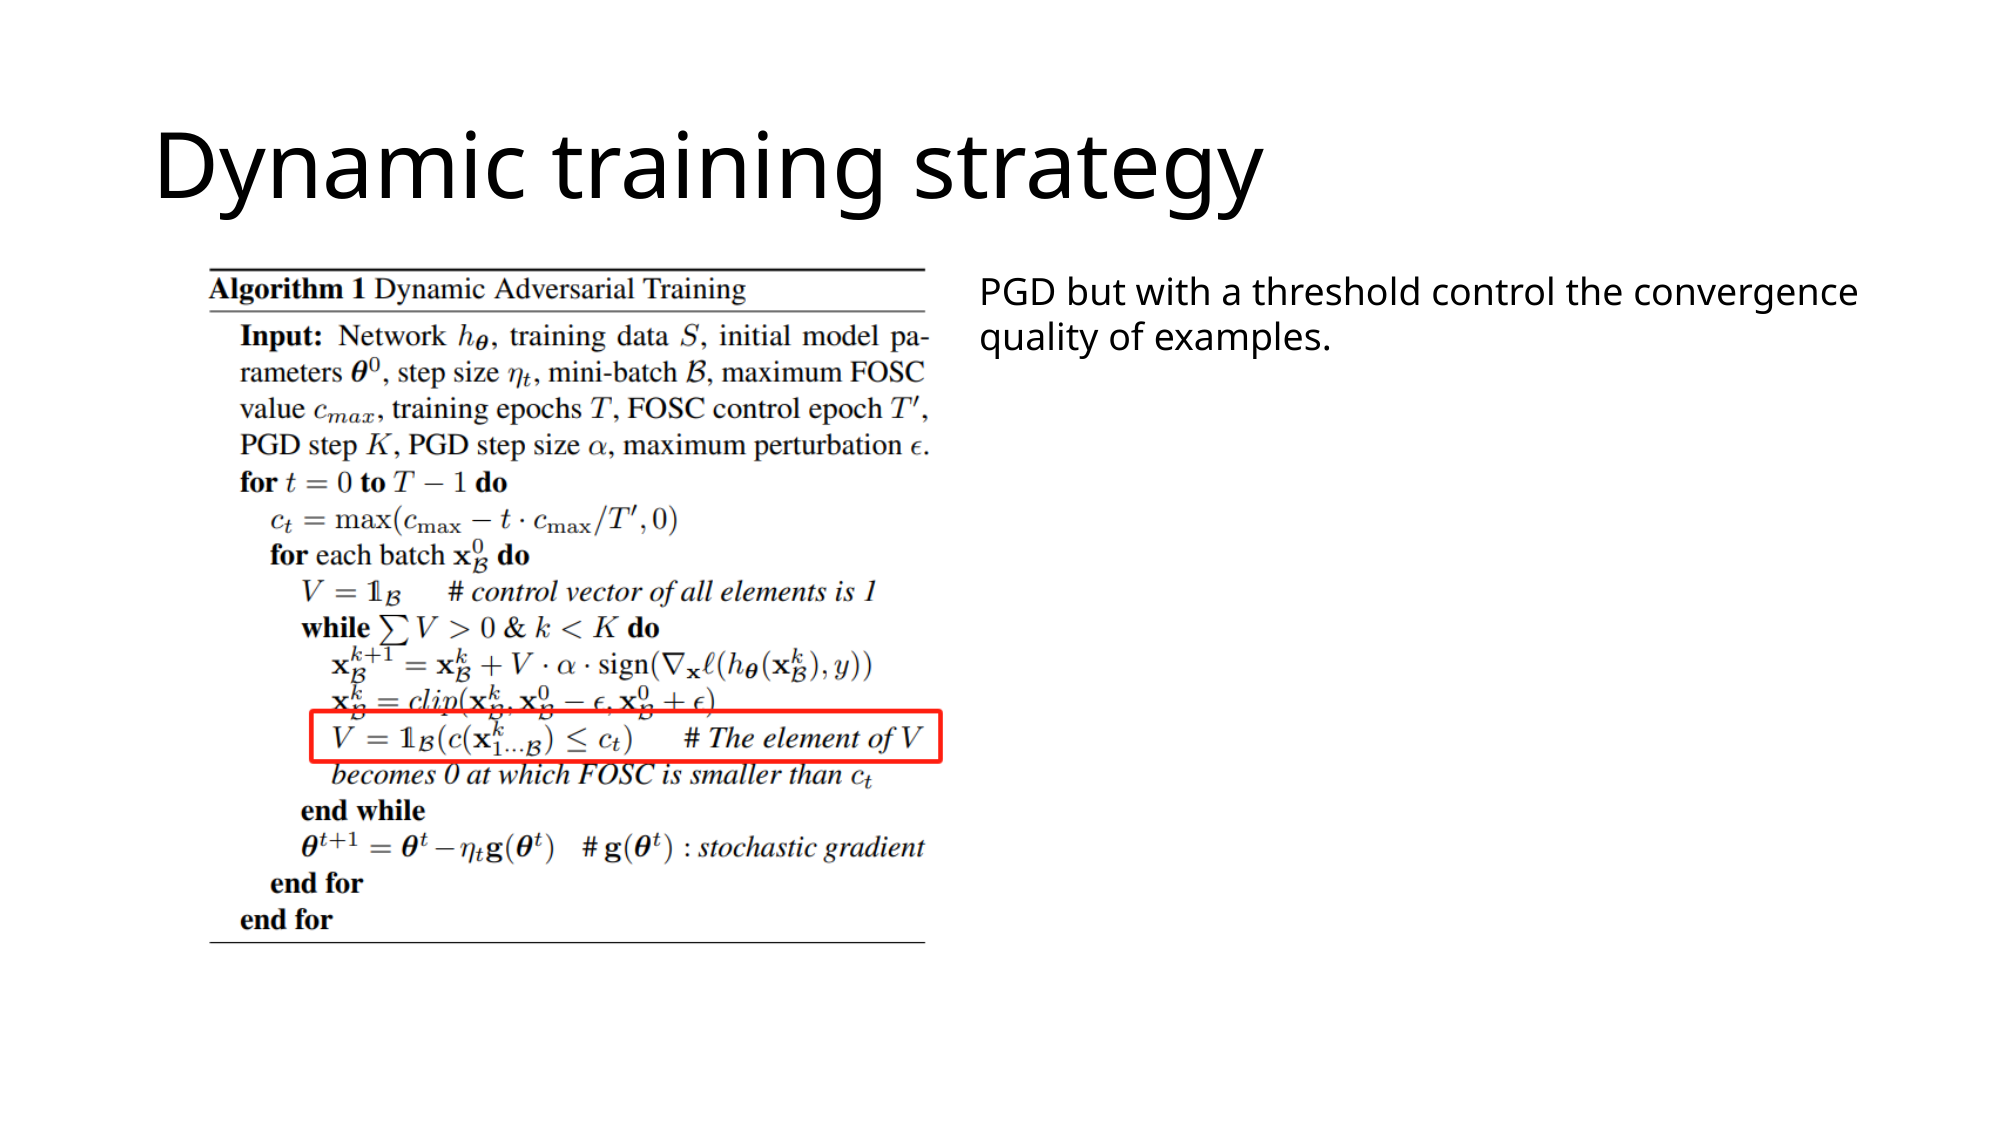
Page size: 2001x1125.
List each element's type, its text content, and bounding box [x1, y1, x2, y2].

title Dynamic training strategy [137, 59, 1863, 278]
text_box PGD but with a threshold control the convergence quality of examples. [964, 260, 1877, 365]
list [186, 240, 950, 956]
